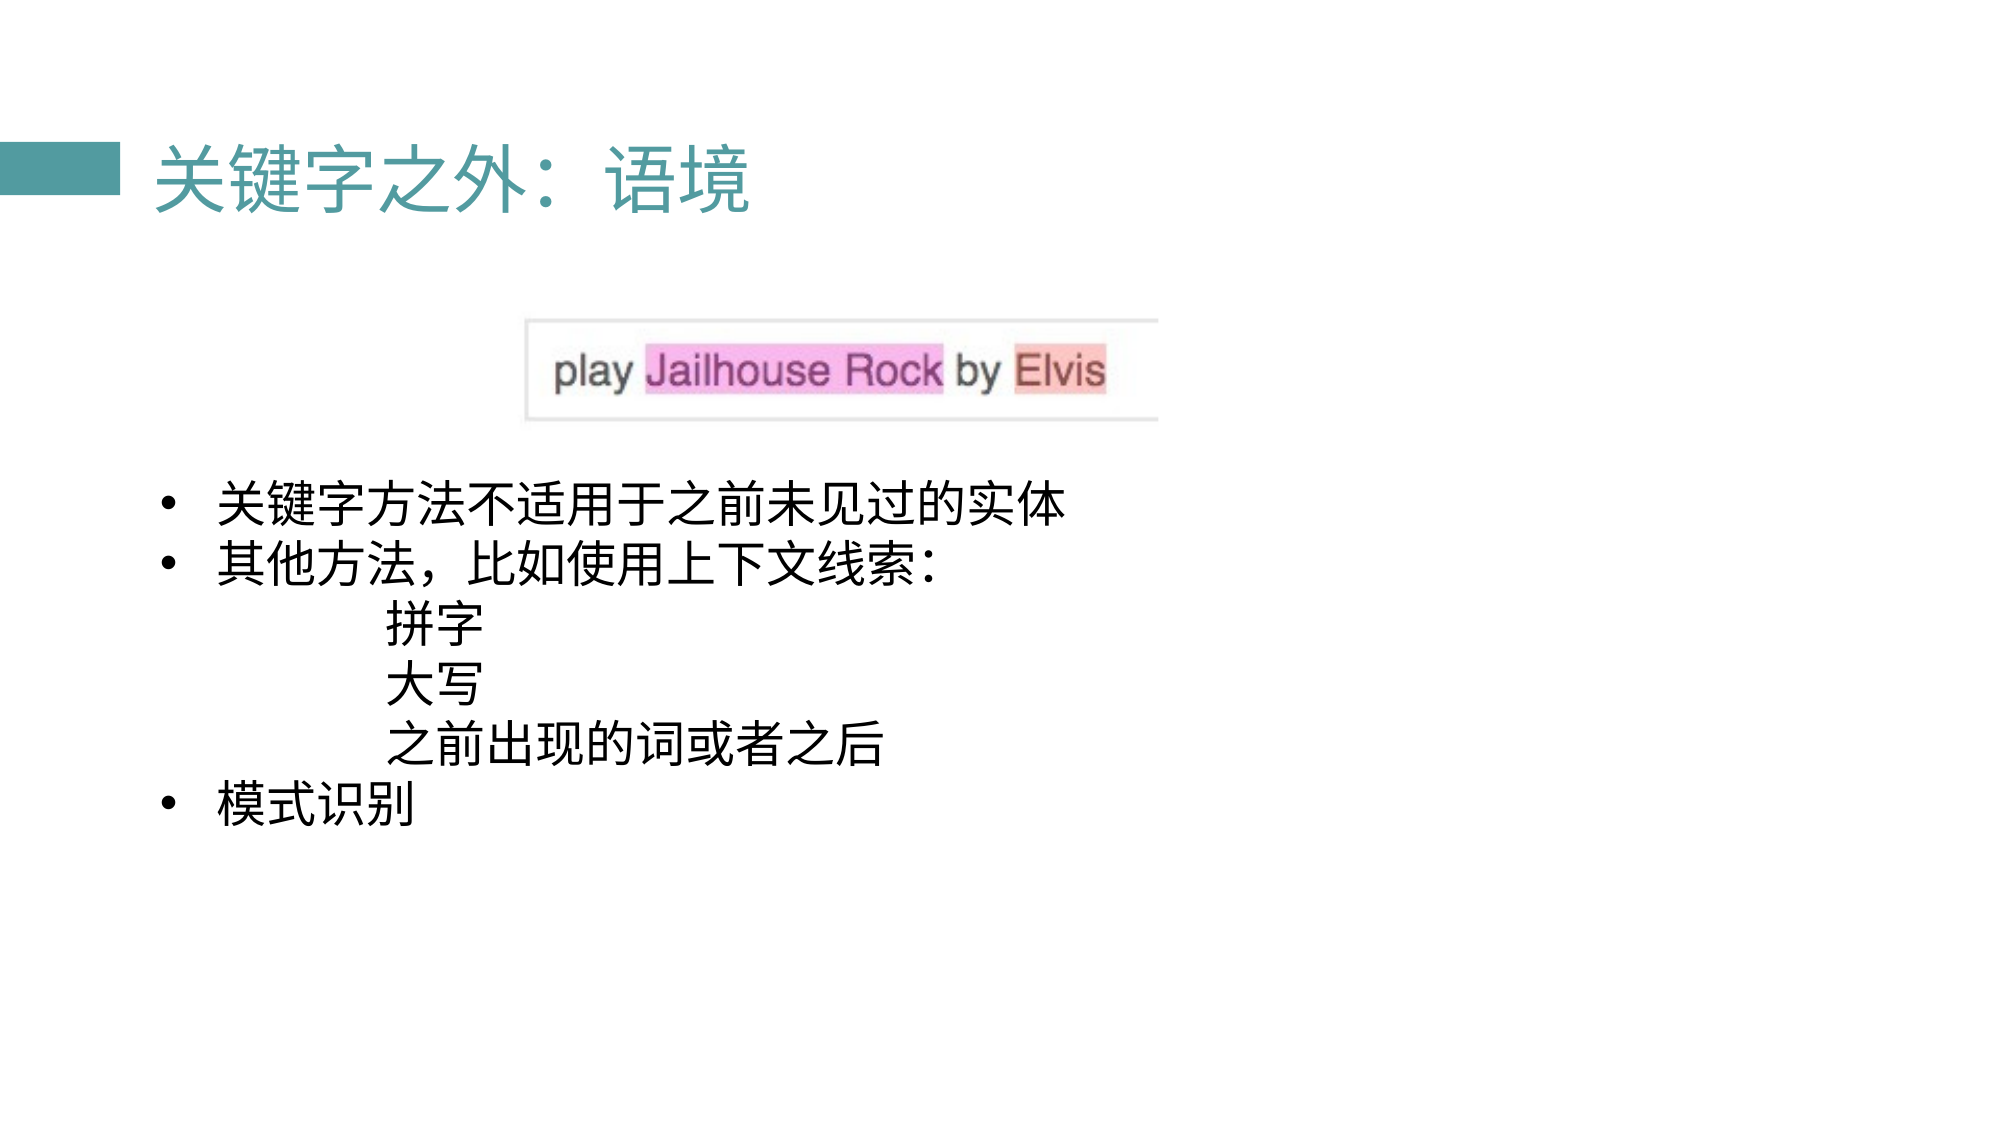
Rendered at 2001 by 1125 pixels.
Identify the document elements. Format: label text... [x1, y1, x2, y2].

title 关键字之外：语境 [137, 59, 1863, 278]
text_box 关键字方法不适用于之前未见过的实体 其他方法，比如使用上下文线索： 拼字 大写 之前出现的词或者之后 模式识别 [145, 465, 1855, 840]
text_box [502, 296, 1159, 447]
